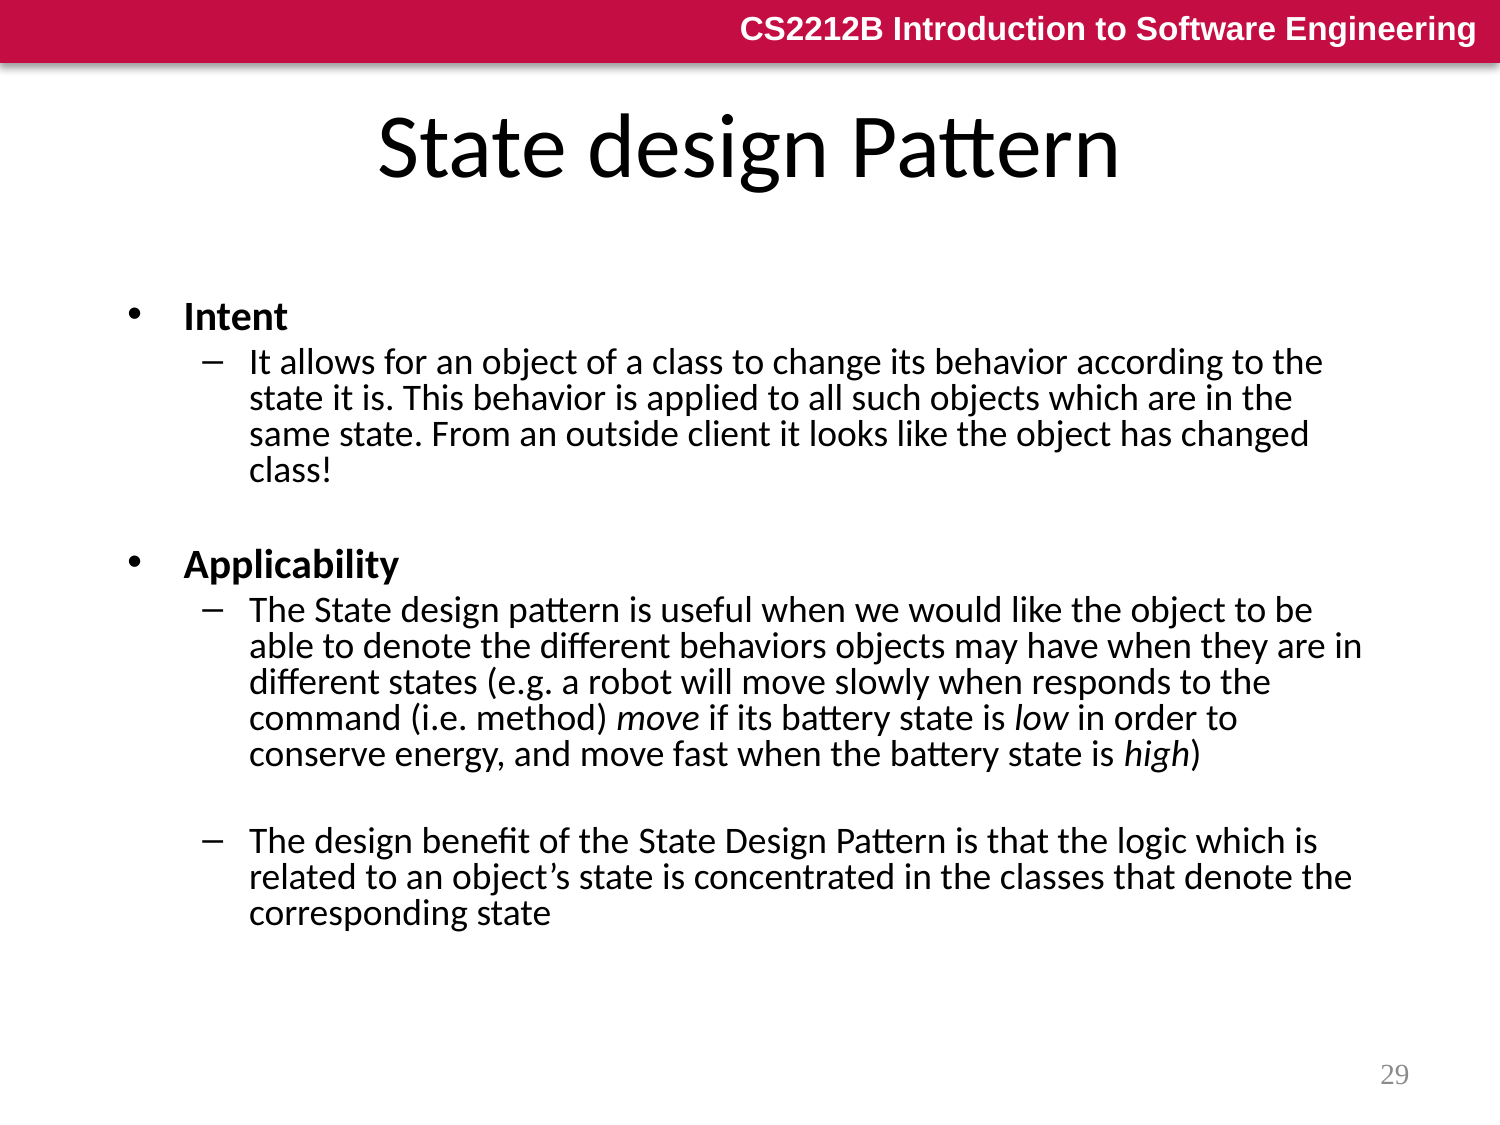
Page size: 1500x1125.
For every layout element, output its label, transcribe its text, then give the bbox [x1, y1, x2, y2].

title State design Pattern [112, 78, 1388, 266]
picture [0, 0, 1500, 63]
slide_number 29 [1074, 1042, 1425, 1103]
list Intent It allows for an object of a class to change its behavior according to the state it is. This behavior is applied to all such objects which are in the same state. From an outside client it looks like the object has changed class! Applicability The State design pattern is useful when we would like the object to be able to denote the different behaviors objects may have when they are in different states (e.g. a robot will move slowly when responds to the command (i.e. method) move if its battery state is low in order to conserve energy, and move fast when the battery state is high) The design benefit of the State Design Pattern is that the logic which is related to an object’s state is concentrated in the classes that denote the corresponding state [112, 290, 1388, 1072]
